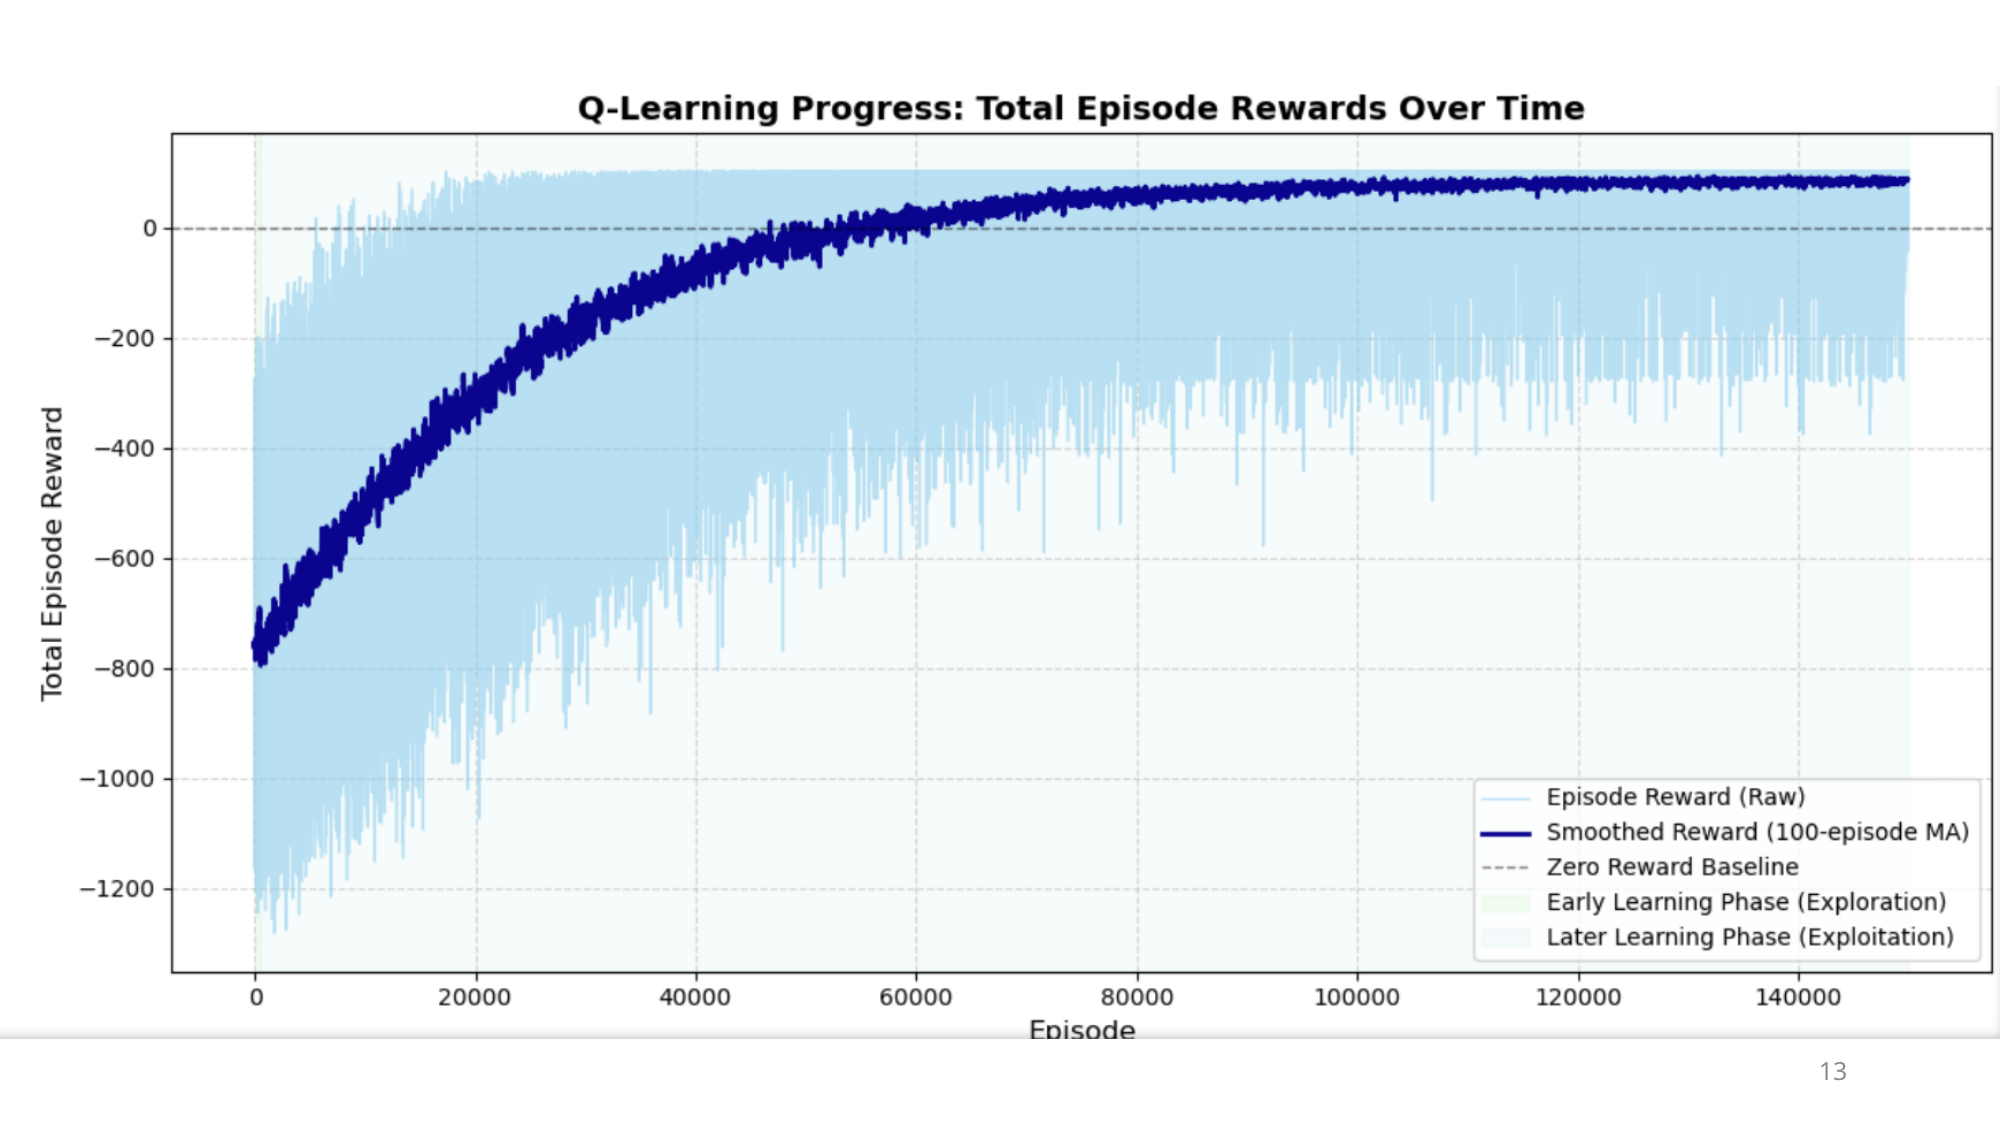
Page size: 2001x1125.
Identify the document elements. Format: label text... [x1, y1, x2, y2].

slide_number 13 [1412, 1042, 1863, 1103]
picture [0, 86, 2000, 1039]
